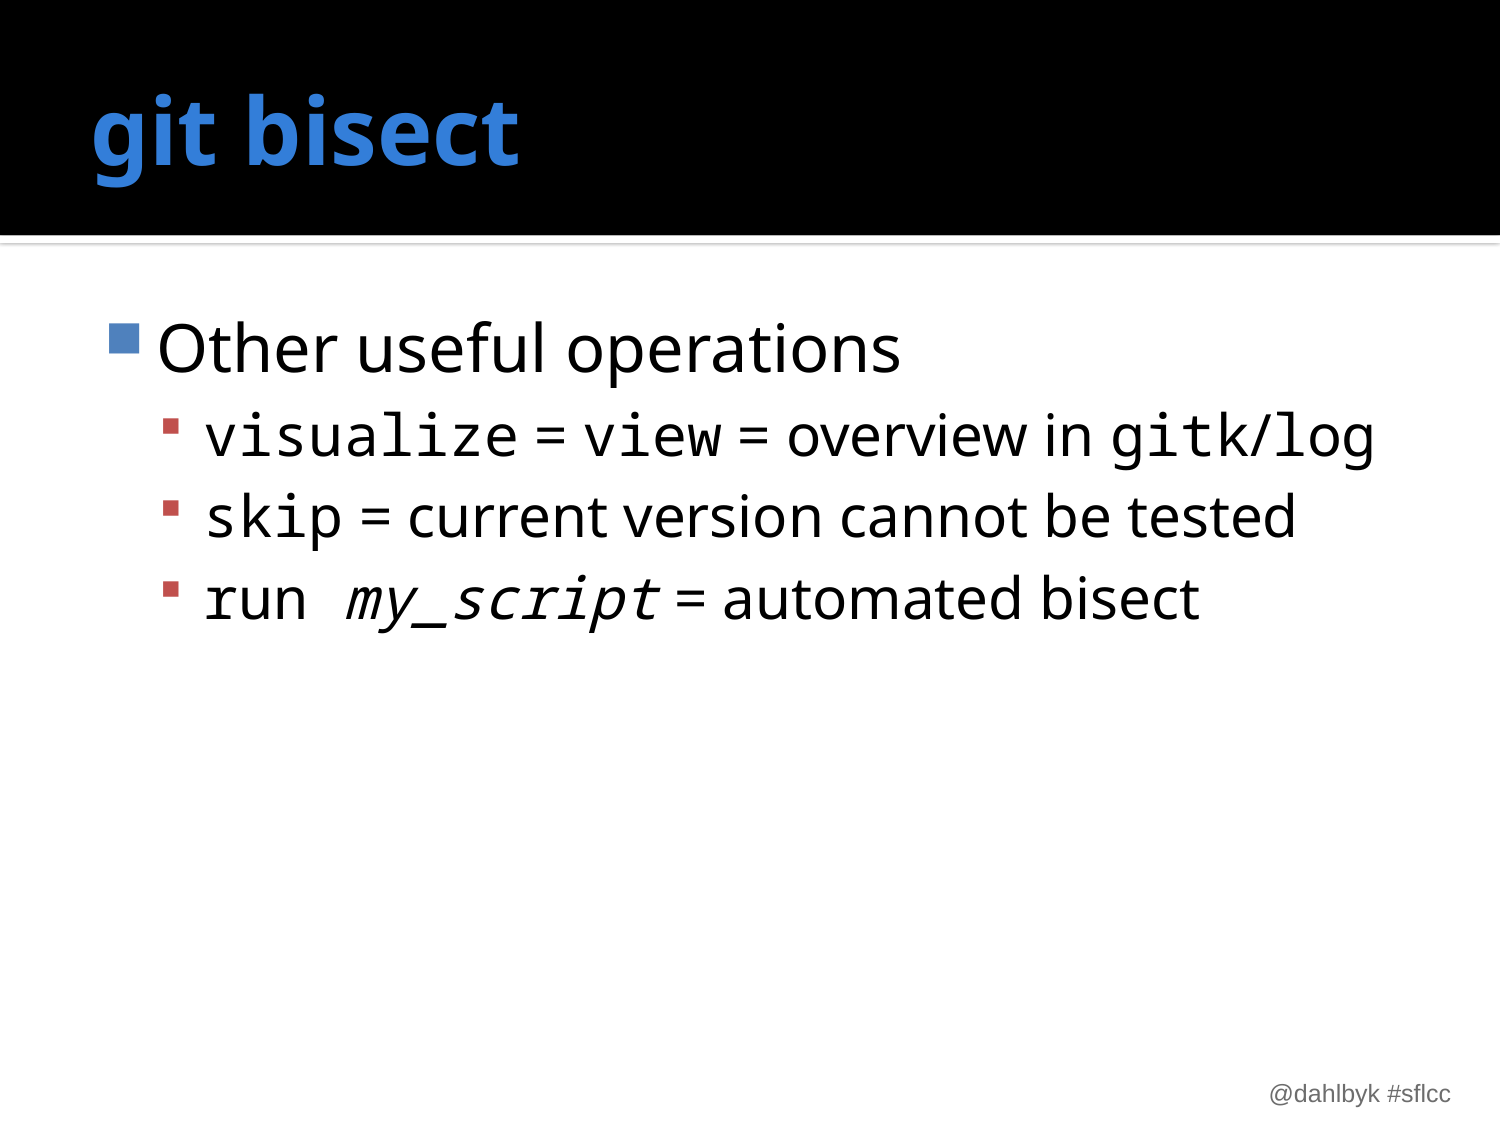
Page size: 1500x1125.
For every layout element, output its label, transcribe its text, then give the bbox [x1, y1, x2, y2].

title git bisect [75, 25, 1425, 231]
slide_number @dahlbyk #sflcc [1074, 1062, 1467, 1108]
list Other useful operations visualize = view = overview in gitk/log skip = current version cannot be tested run my_script = automated bisect [75, 291, 1425, 1050]
